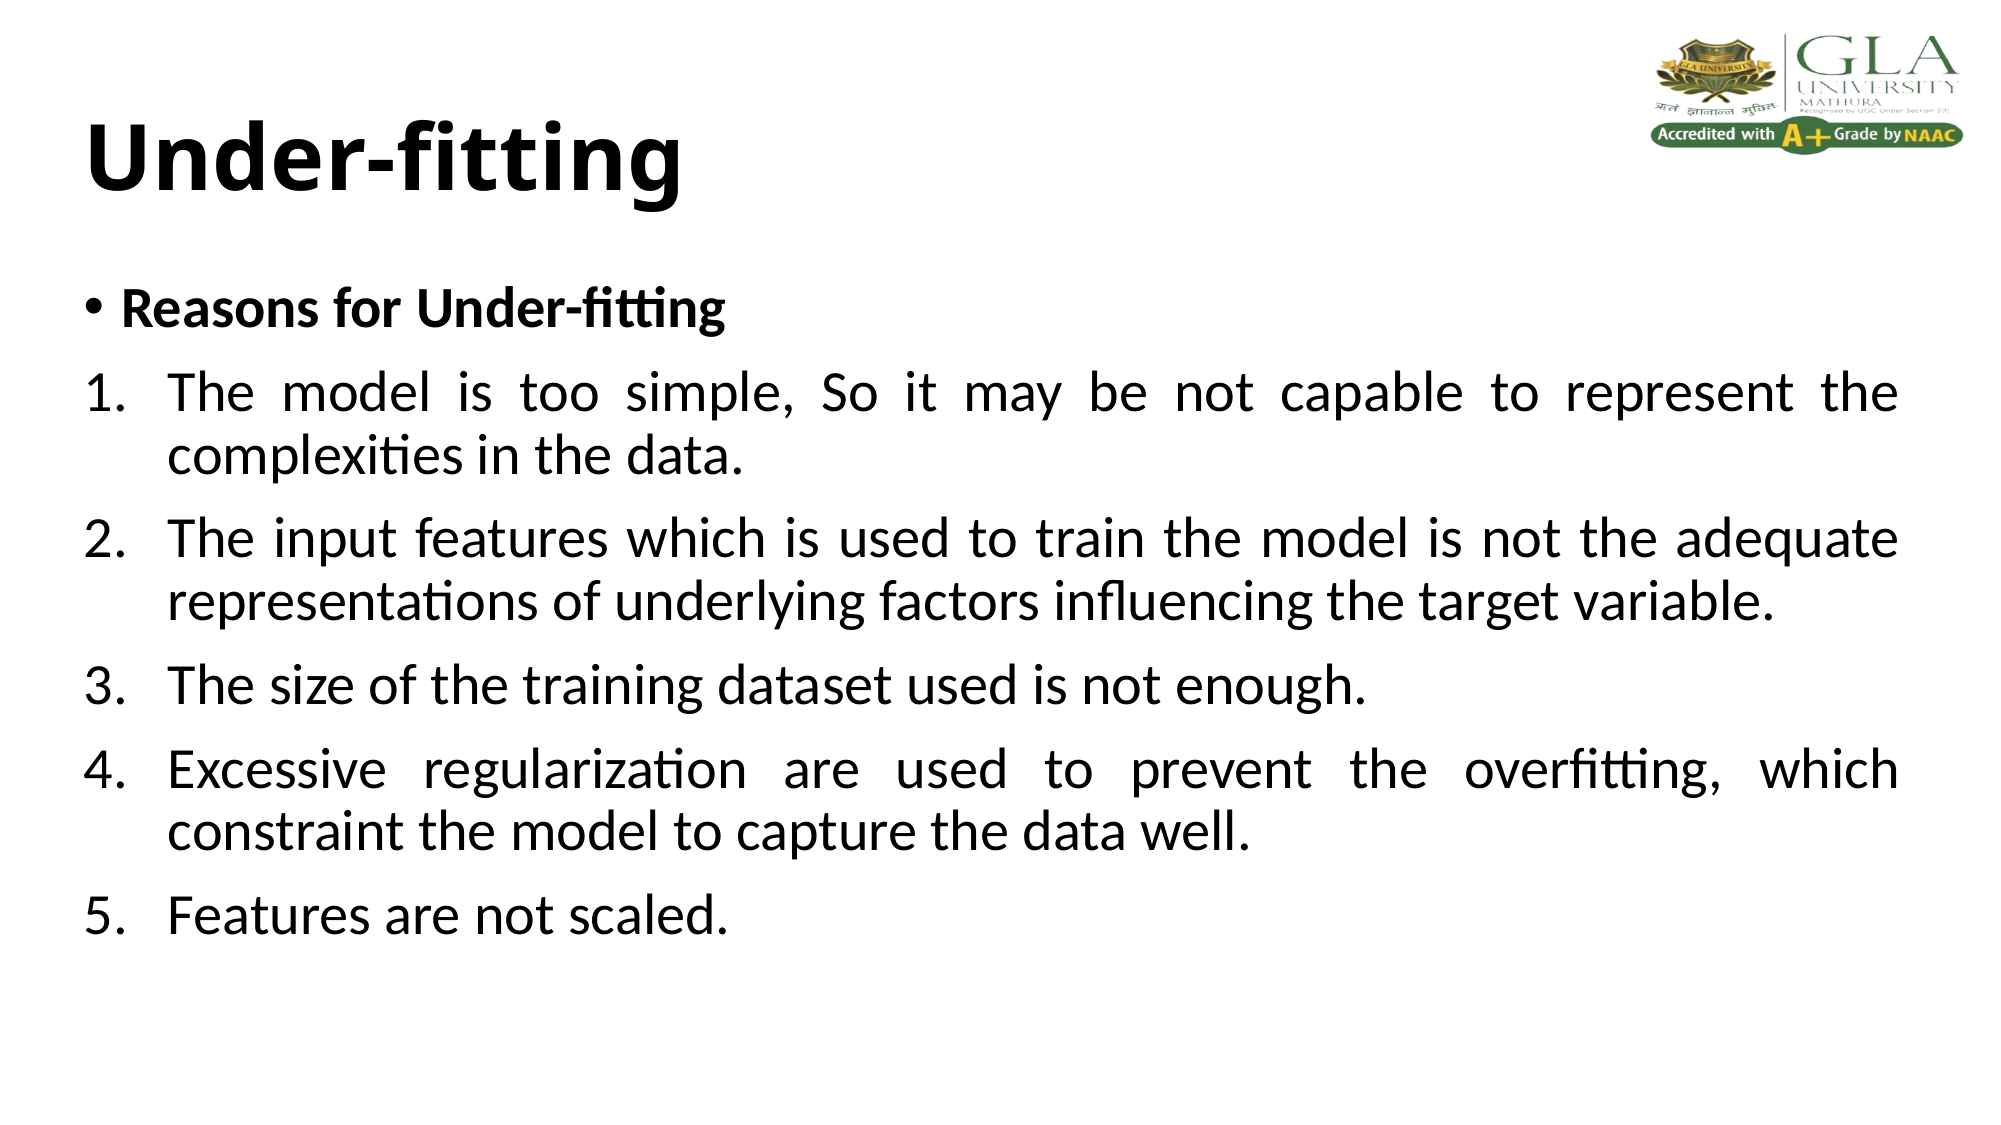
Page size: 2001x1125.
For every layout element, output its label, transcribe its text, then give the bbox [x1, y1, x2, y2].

list Reasons for Under-fitting The model is too simple, So it may be not capable to represent the complexities in the data. The input features which is used to train the model is not the adequate representations of underlying factors influencing the target variable. The size of the training dataset used is not enough. Excessive regularization are used to prevent the overfitting, which constraint the model to capture the data well. Features are not scaled. [68, 269, 1916, 984]
title Under-fitting [68, 52, 1599, 269]
picture [1635, 0, 1983, 162]
